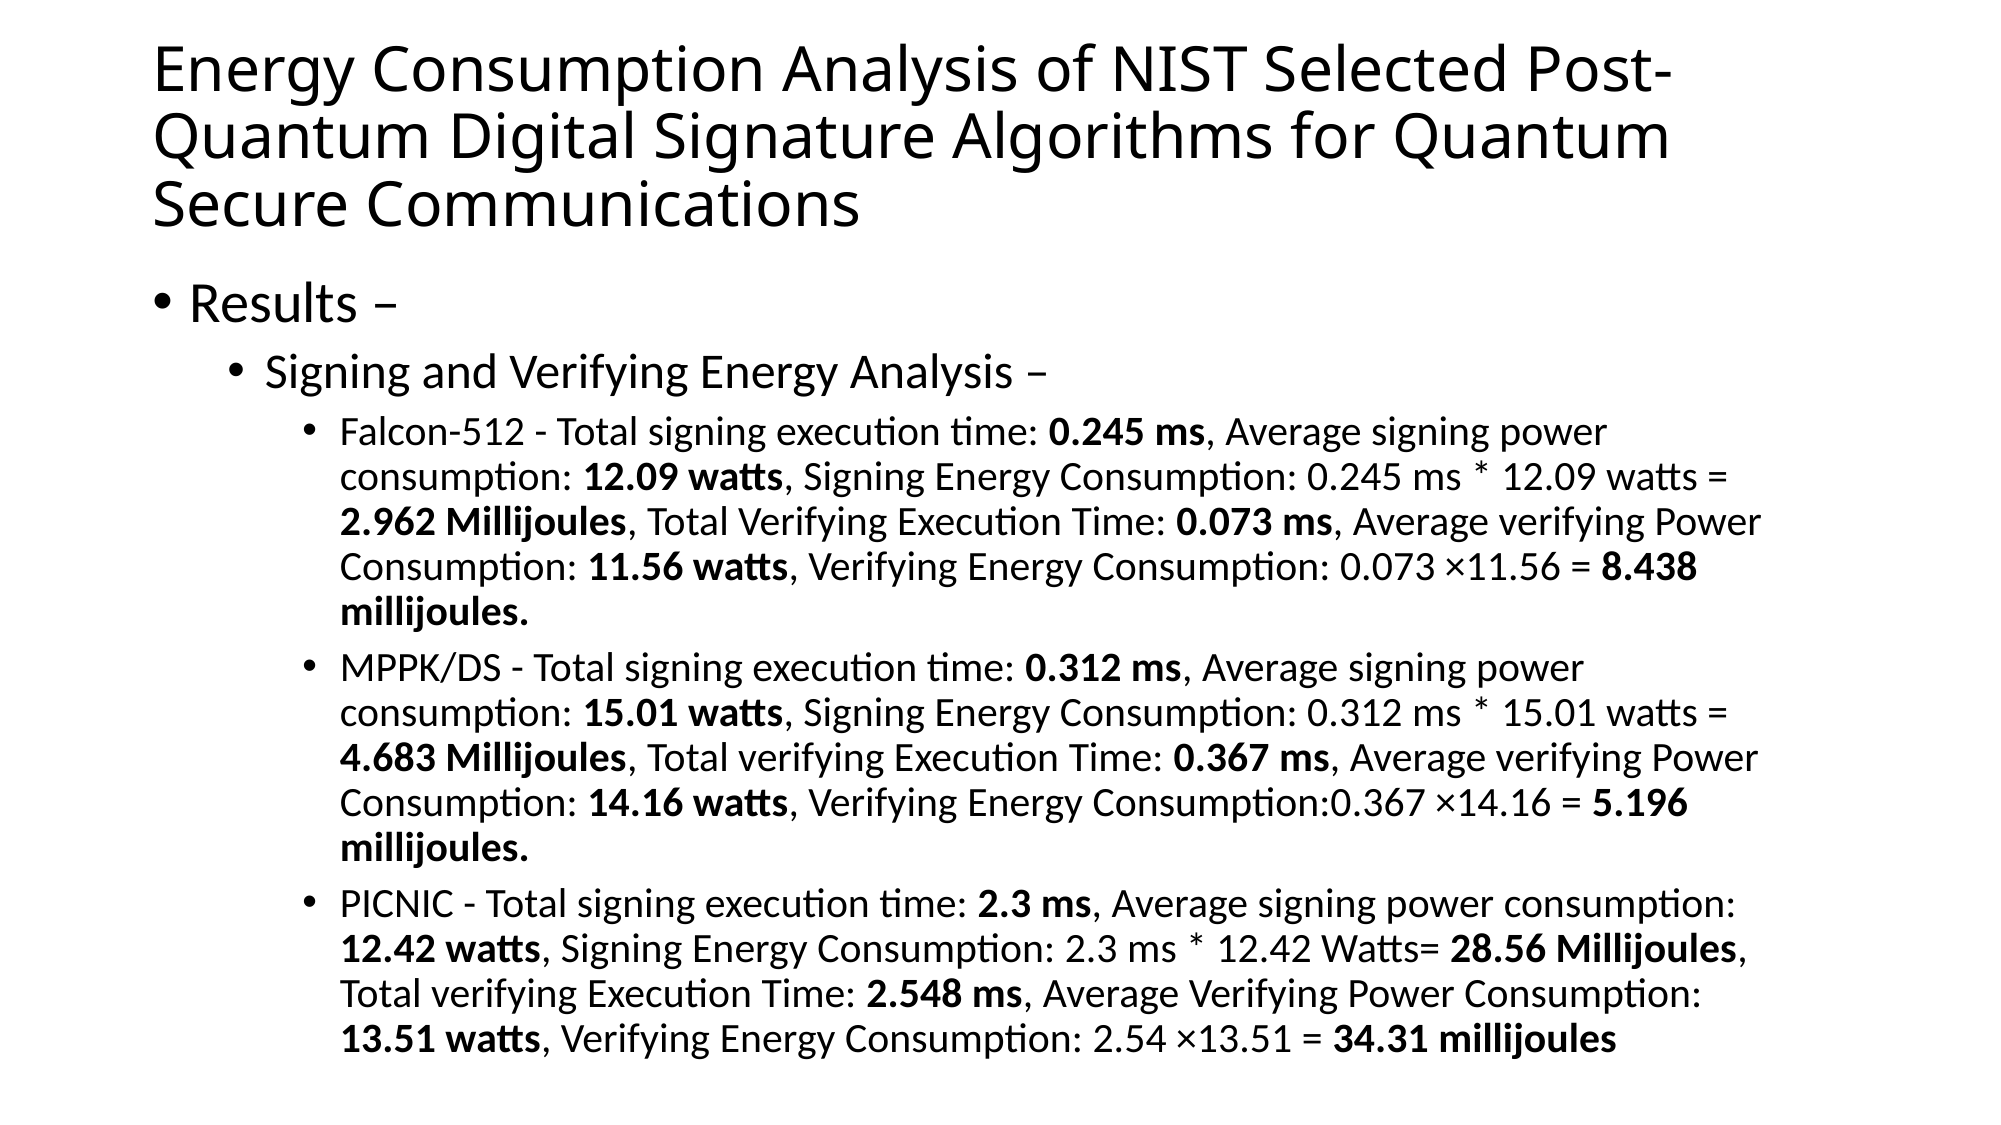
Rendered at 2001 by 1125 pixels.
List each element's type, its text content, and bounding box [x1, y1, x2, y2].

title Energy Consumption Analysis of NIST Selected Post-Quantum Digital Signature Algorithms for Quantum Secure Communications [137, 29, 1863, 248]
list Results – Signing and Verifying Energy Analysis – Falcon-512 - Total signing execution time: 0.245 ms, Average signing power consumption: 12.09 watts, Signing Energy Consumption: 0.245 ms * 12.09 watts = 2.962 Millijoules, Total Verifying Execution Time: 0.073 ms, Average verifying Power Consumption: 11.56 watts, Verifying Energy Consumption: 0.073 ×11.56 = 8.438 millijoules. MPPK/DS - Total signing execution time: 0.312 ms, Average signing power consumption: 15.01 watts, Signing Energy Consumption: 0.312 ms * 15.01 watts = 4.683 Millijoules, Total verifying Execution Time: 0.367 ms, Average verifying Power Consumption: 14.16 watts, Verifying Energy Consumption:0.367 ×14.16 = 5.196 millijoules. PICNIC - Total signing execution time: 2.3 ms, Average signing power consumption: 12.42 watts, Signing Energy Consumption: 2.3 ms * 12.42 Watts= 28.56 Millijoules, Total verifying Execution Time: 2.548 ms, Average Verifying Power Consumption: 13.51 watts, Verifying Energy Consumption: 2.54 ×13.51 = 34.31 millijoules [137, 264, 1822, 1075]
